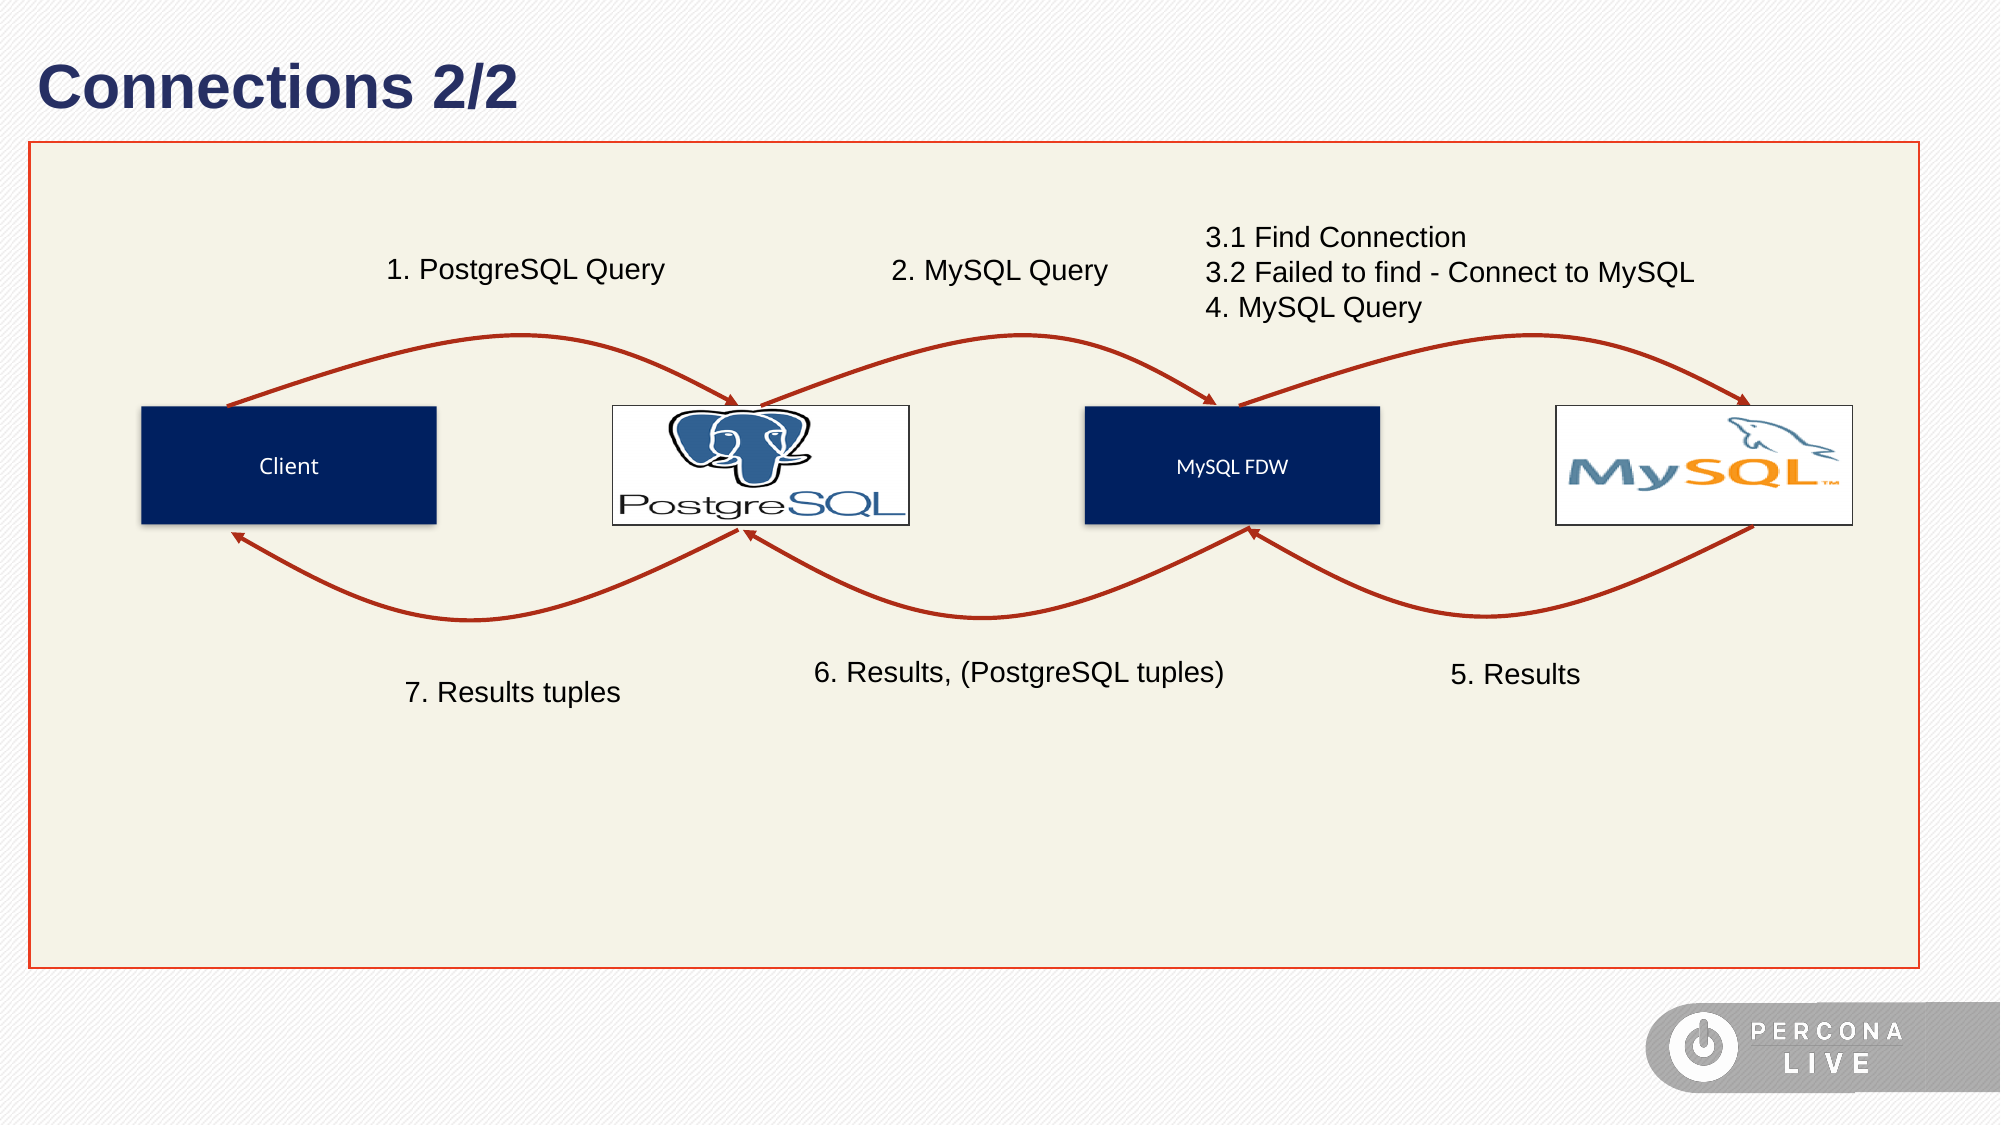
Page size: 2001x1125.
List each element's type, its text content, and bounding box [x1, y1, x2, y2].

text_box Client [141, 406, 437, 525]
picture [0, 0, 2001, 1125]
text_box 5. Results [1435, 647, 1779, 733]
text_box [1248, 526, 1745, 619]
text_box [29, 148, 1920, 969]
text_box [226, 333, 738, 409]
title Connections 2/2 [29, 29, 1979, 148]
text_box 1. PostgreSQL Query [371, 243, 715, 293]
text_box [1238, 333, 1750, 408]
text_box [231, 530, 737, 623]
text_box 6. Results, (PostgreSQL tuples) [799, 645, 1271, 696]
text_box 7. Results tuples [389, 665, 733, 716]
text_box MySQL FDW [1084, 406, 1381, 525]
text_box [744, 525, 1252, 621]
text_box 2. MySQL Query [876, 243, 1149, 294]
text_box [760, 333, 1217, 406]
text_box 3.1 Find Connection 3.2 Failed to find - Connect to MySQL 4. MySQL Query [1190, 211, 1758, 331]
